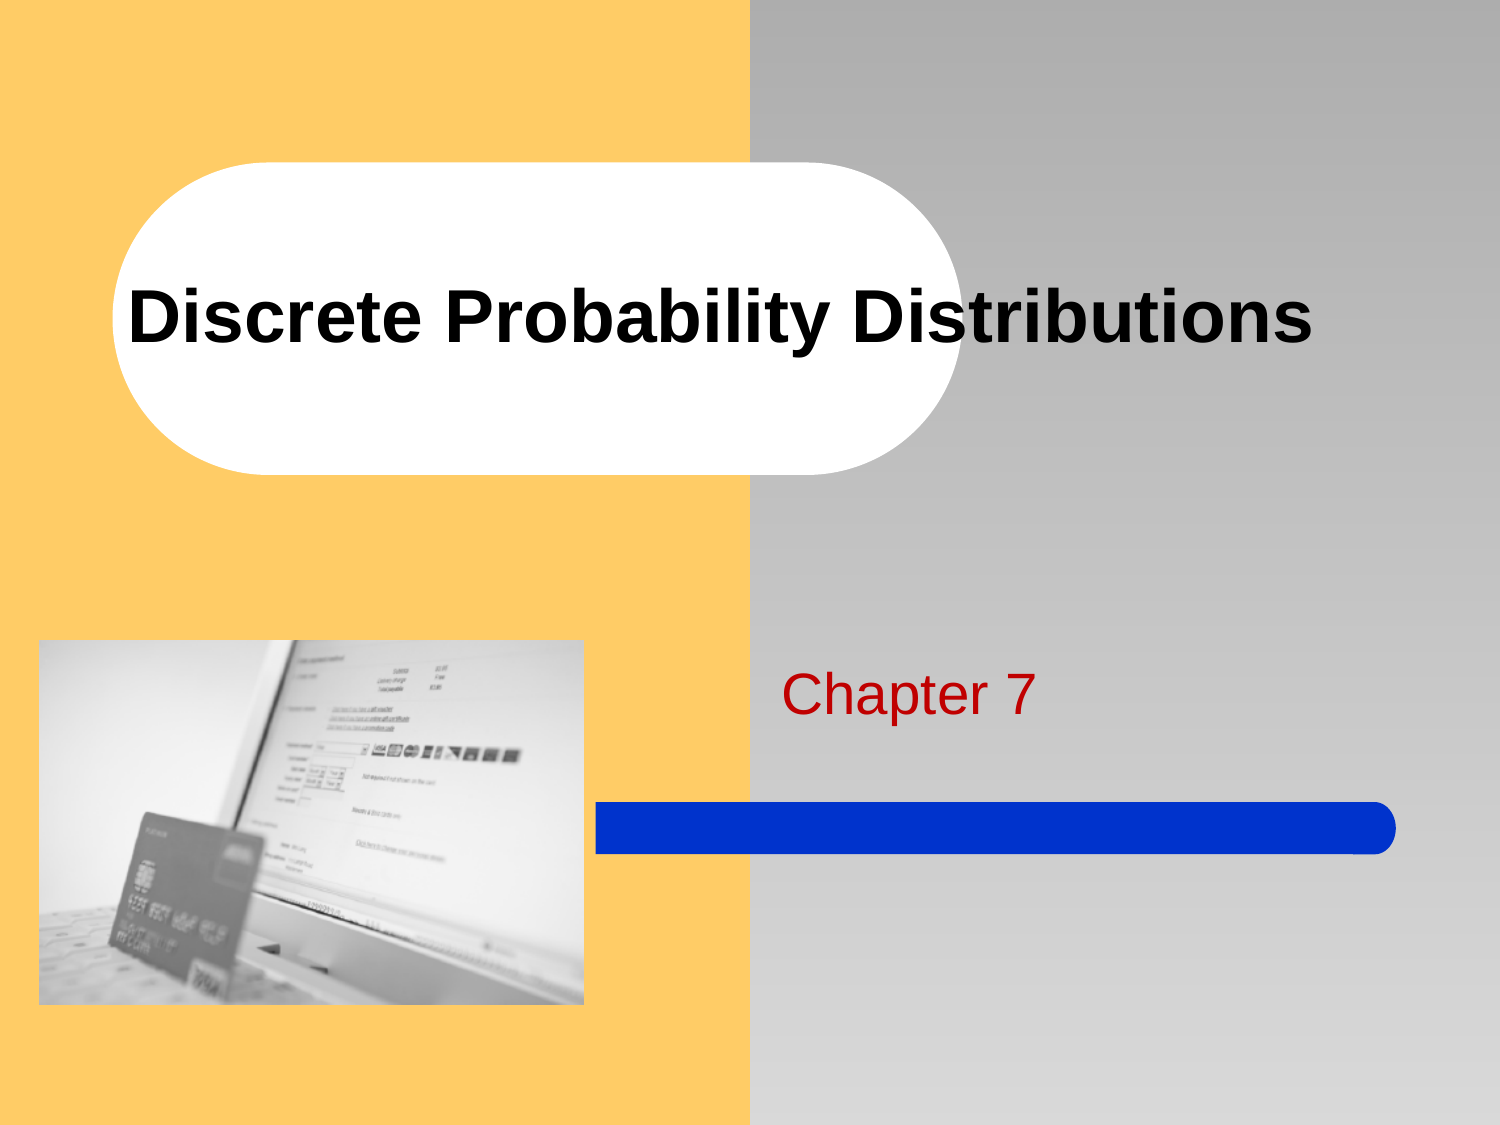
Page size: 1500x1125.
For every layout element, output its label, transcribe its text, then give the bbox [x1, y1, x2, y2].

picture [39, 640, 584, 1005]
subtitle Chapter 7 [766, 435, 1425, 734]
title Discrete Probability Distributions [112, 162, 1463, 475]
